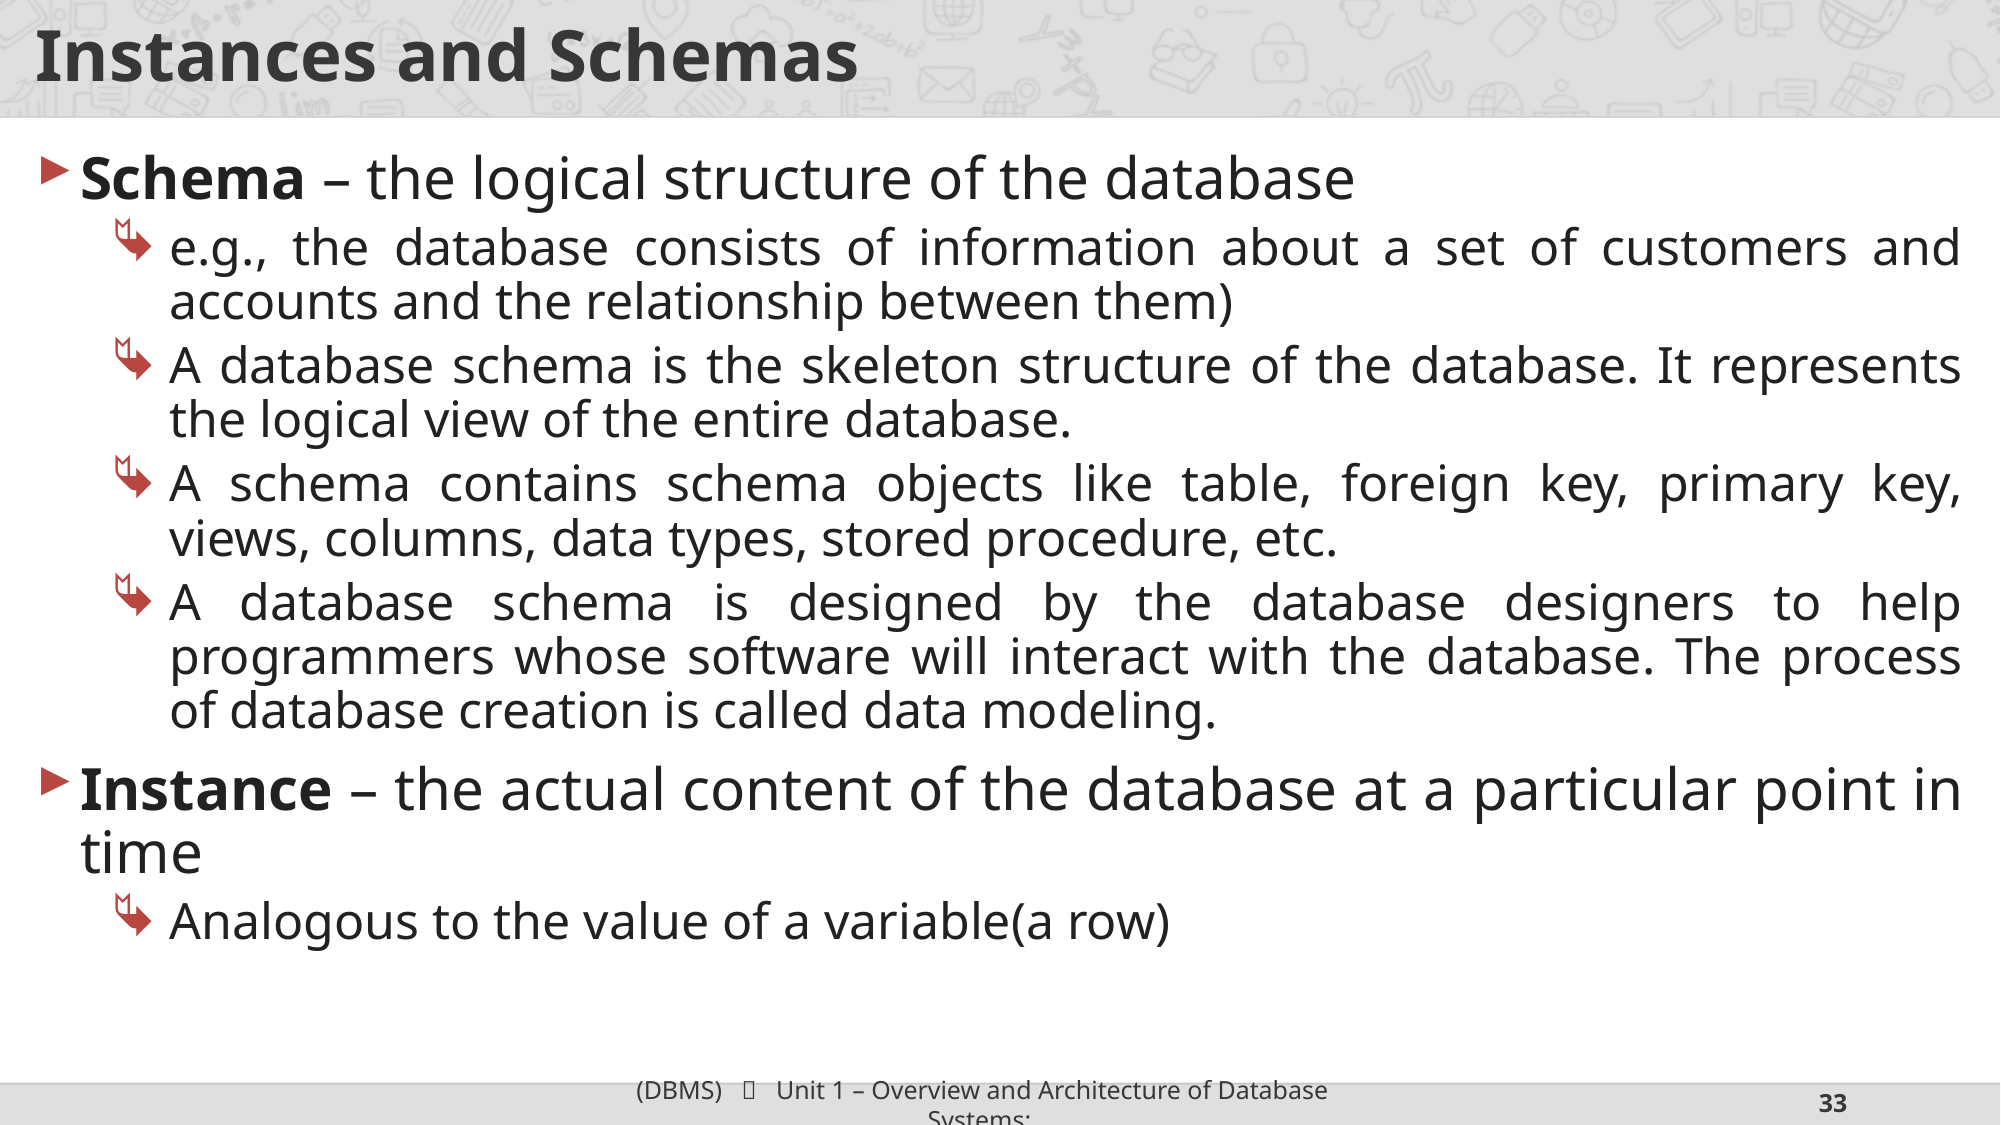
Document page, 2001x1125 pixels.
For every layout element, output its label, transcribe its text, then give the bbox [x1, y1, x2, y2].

title Instances and Schemas [0, 0, 2000, 117]
list Schema – the logical structure of the database e.g., the database consists of information about a set of customers and accounts and the relationship between them) A database schema is the skeleton structure of the database. It represents the logical view of the entire database. A schema contains schema objects like table, foreign key, primary key, views, columns, data types, stored procedure, etc. A database schema is designed by the database designers to help programmers whose software will interact with the database. The process of database creation is called data modeling. Instance – the actual content of the database at a particular point in time Analogous to the value of a variable(a row) [21, 141, 1979, 1059]
